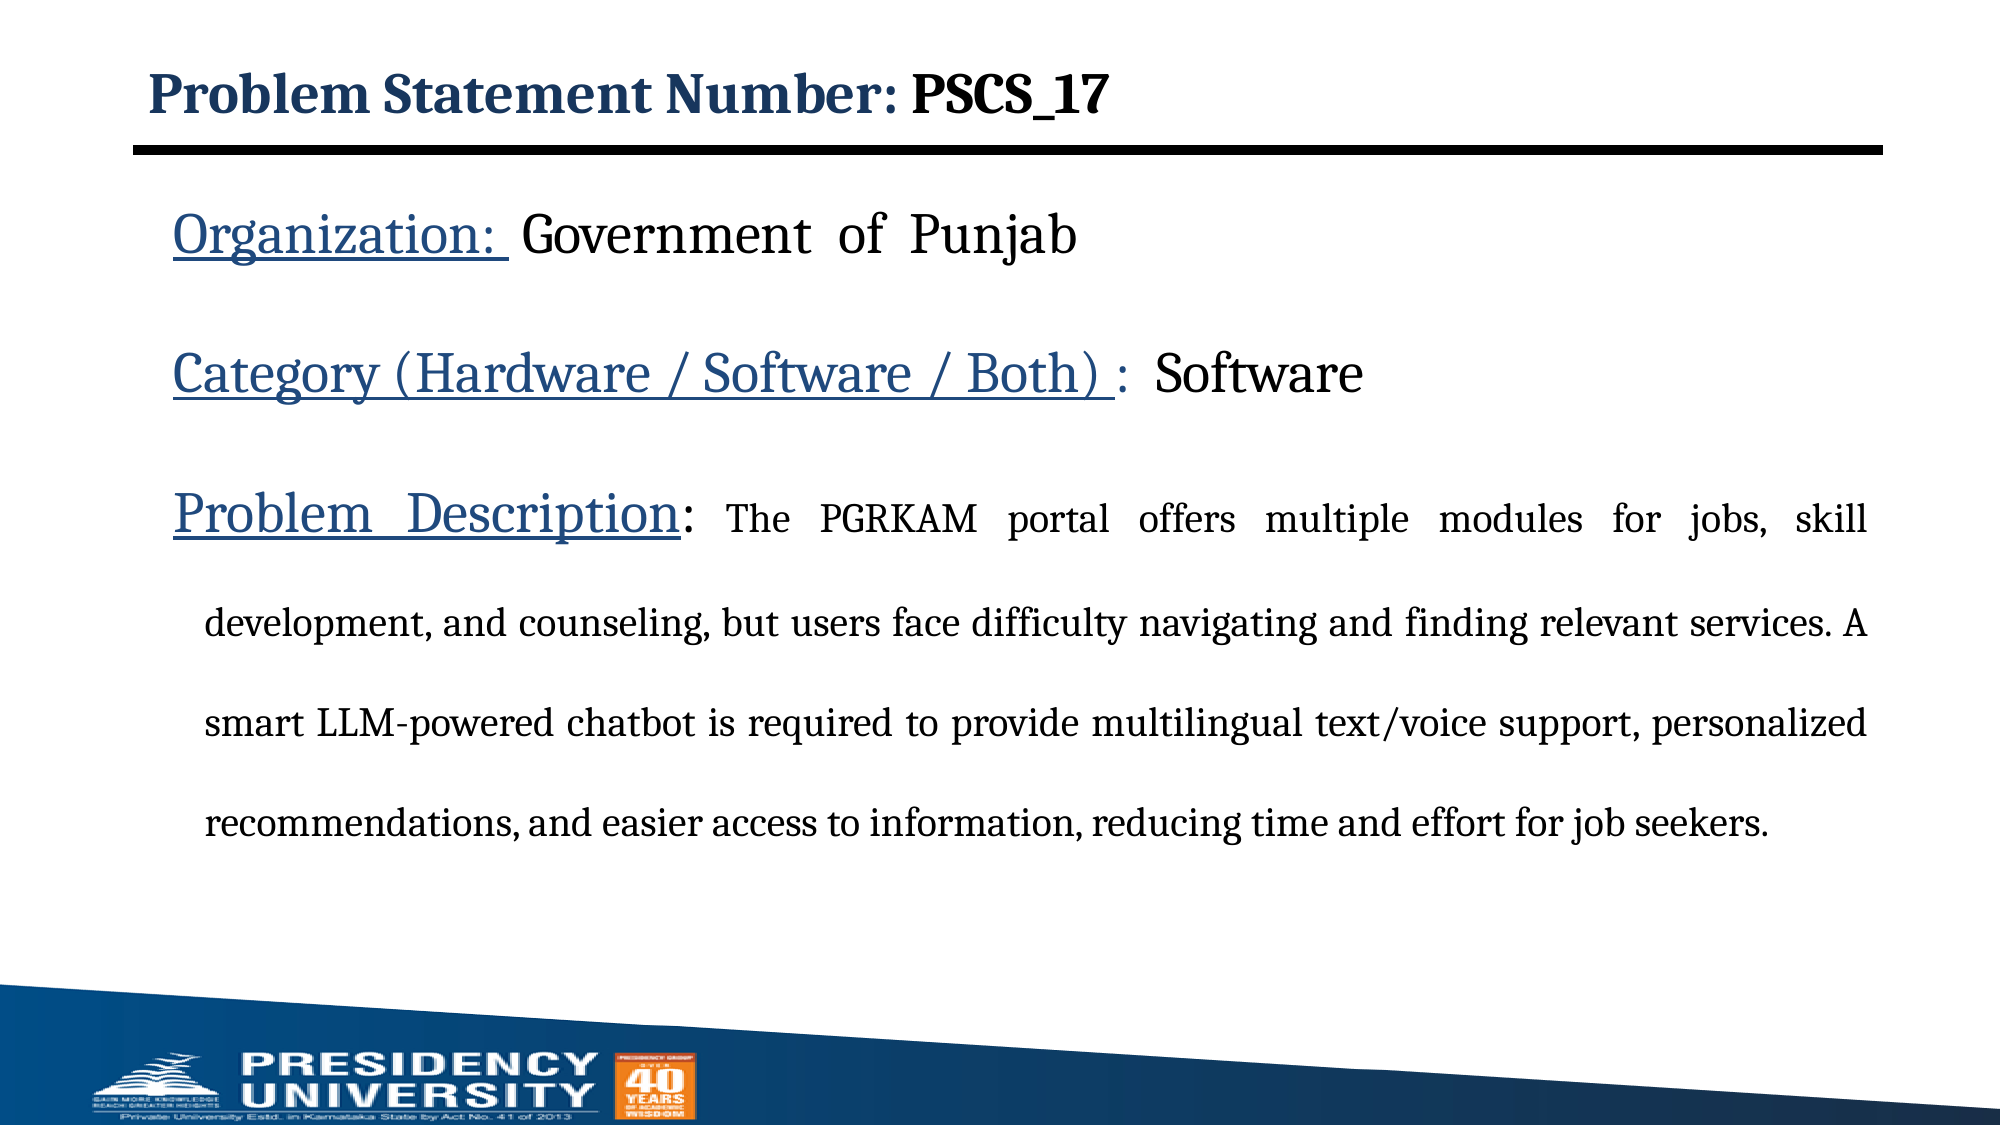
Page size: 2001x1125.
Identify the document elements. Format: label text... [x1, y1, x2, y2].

picture [0, 982, 2000, 1125]
title Problem Statement Number: PSCS_17 [133, 85, 1884, 166]
list Organization: Government of Punjab Category (Hardware / Software / Both) : Software Problem Description: The PGRKAM portal offers multiple modules for jobs, skill development, and counseling, but users face difficulty navigating and finding relevant services. A smart LLM-powered chatbot is required to provide multilingual text/voice support, personalized recommendations, and easier access to information, reducing time and effort for job seekers. [133, 187, 1884, 975]
